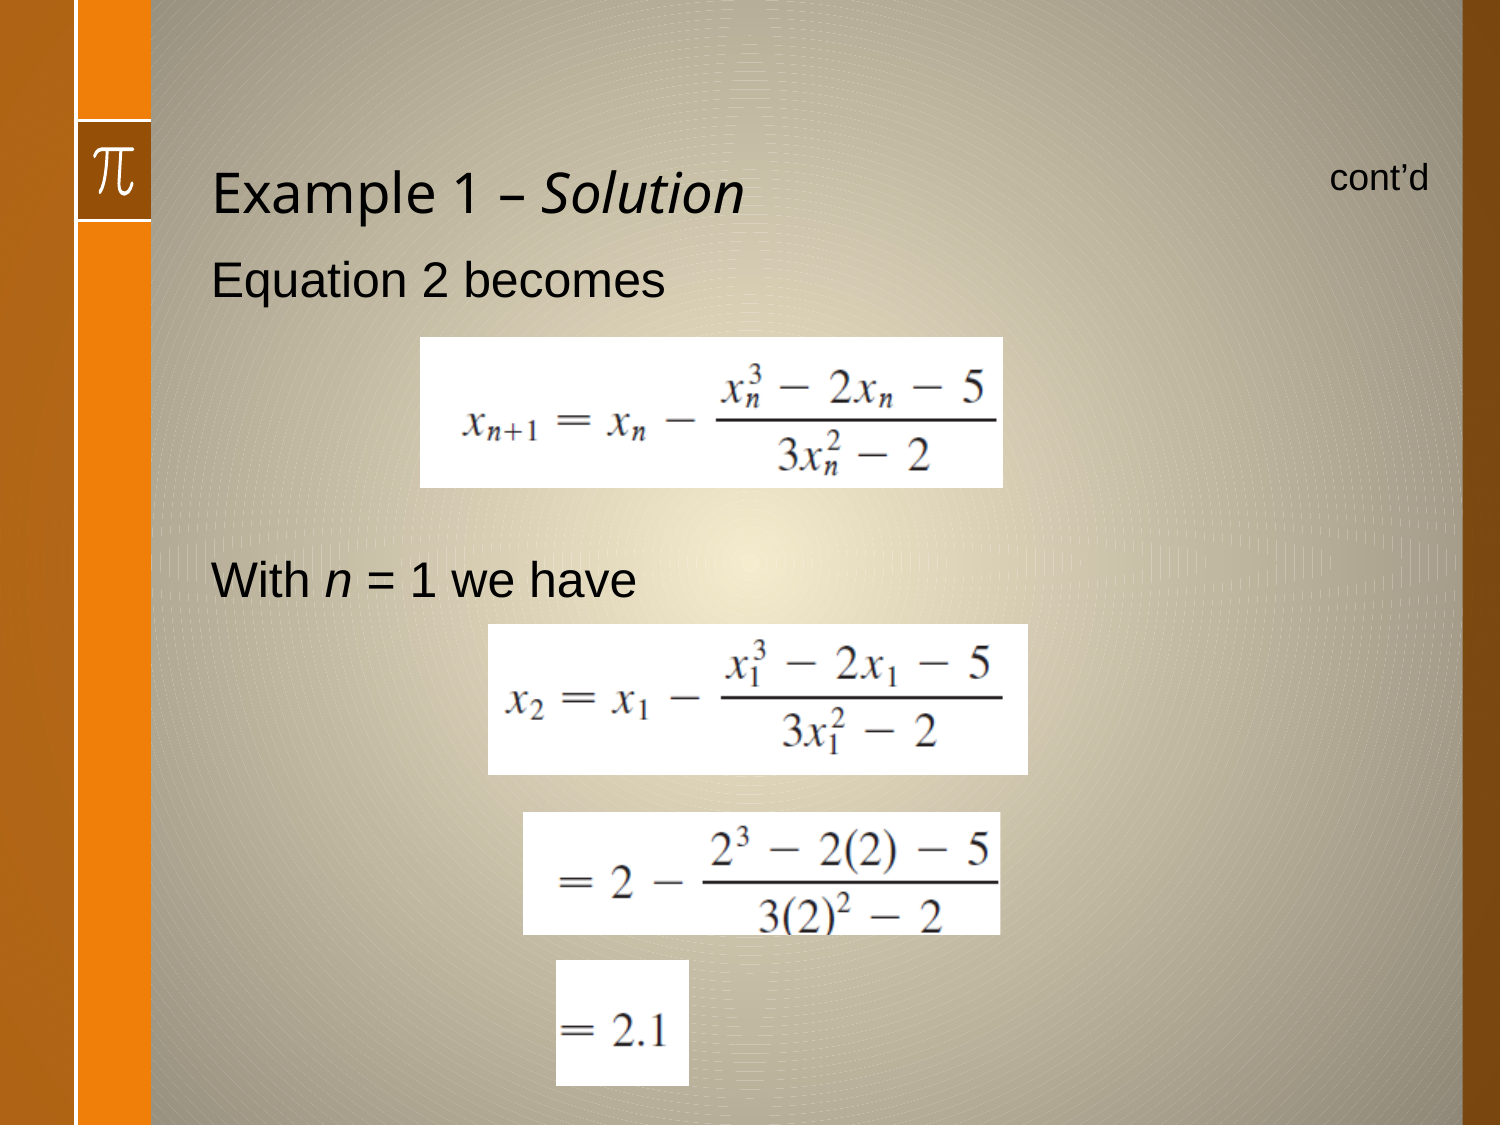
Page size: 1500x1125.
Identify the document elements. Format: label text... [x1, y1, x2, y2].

picture [487, 624, 1028, 775]
picture [523, 812, 1001, 935]
picture [420, 337, 1003, 488]
picture [556, 960, 690, 1086]
text_box Equation 2 becomes With n = 1 we have [196, 239, 1425, 1103]
title Example 1 – Solution [196, 29, 1400, 233]
text_box cont’d [1314, 145, 1453, 203]
